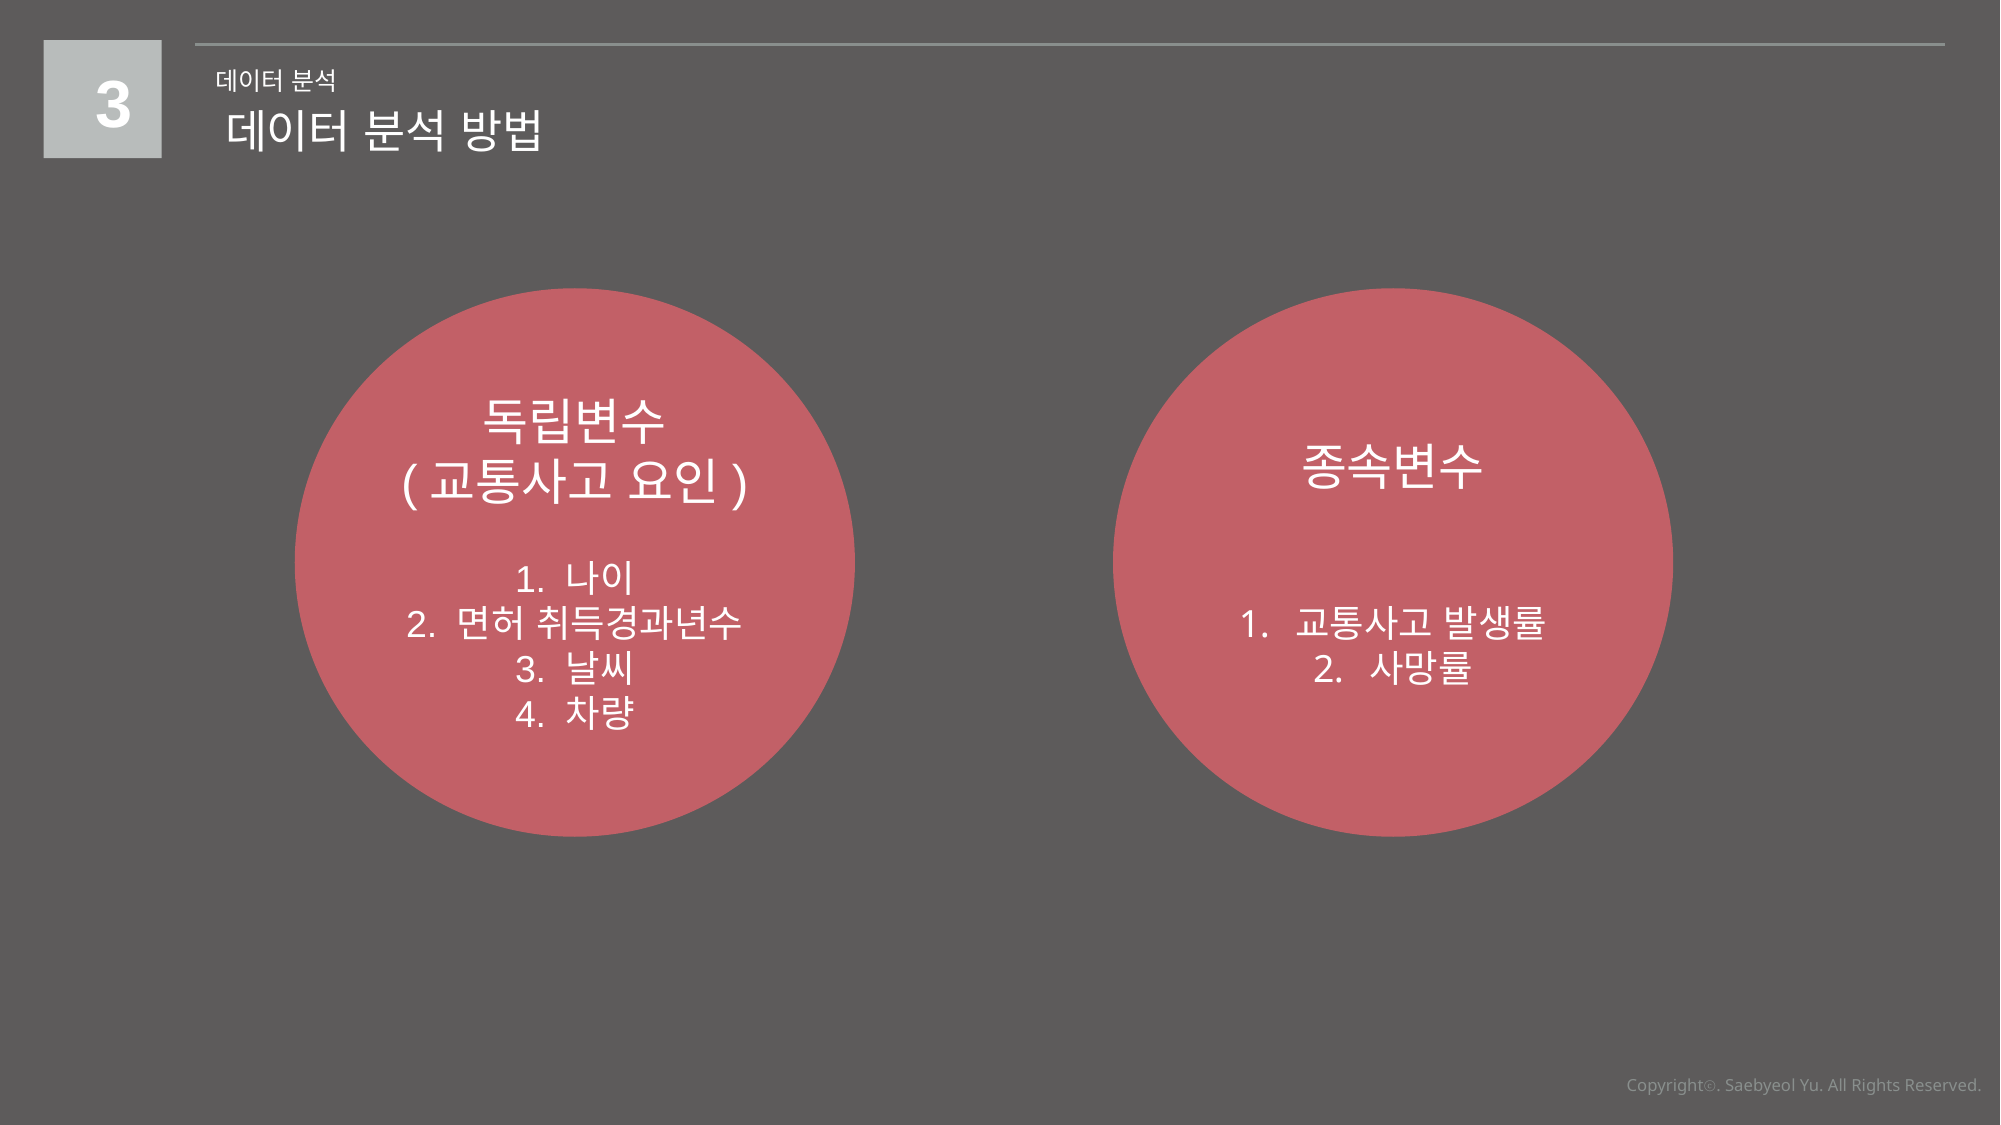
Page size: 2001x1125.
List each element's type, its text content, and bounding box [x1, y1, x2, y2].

text_box 독립변수 (교통사고 요인) 1. 나이 2. 면허 취득경과년수 3. 날씨 4. 차량 [293, 287, 856, 838]
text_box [194, 57, 575, 167]
text_box 종속변수 교통사고 발생률 사망률 [1111, 287, 1675, 838]
text_box 3 [80, 52, 123, 148]
text_box [42, 39, 163, 159]
